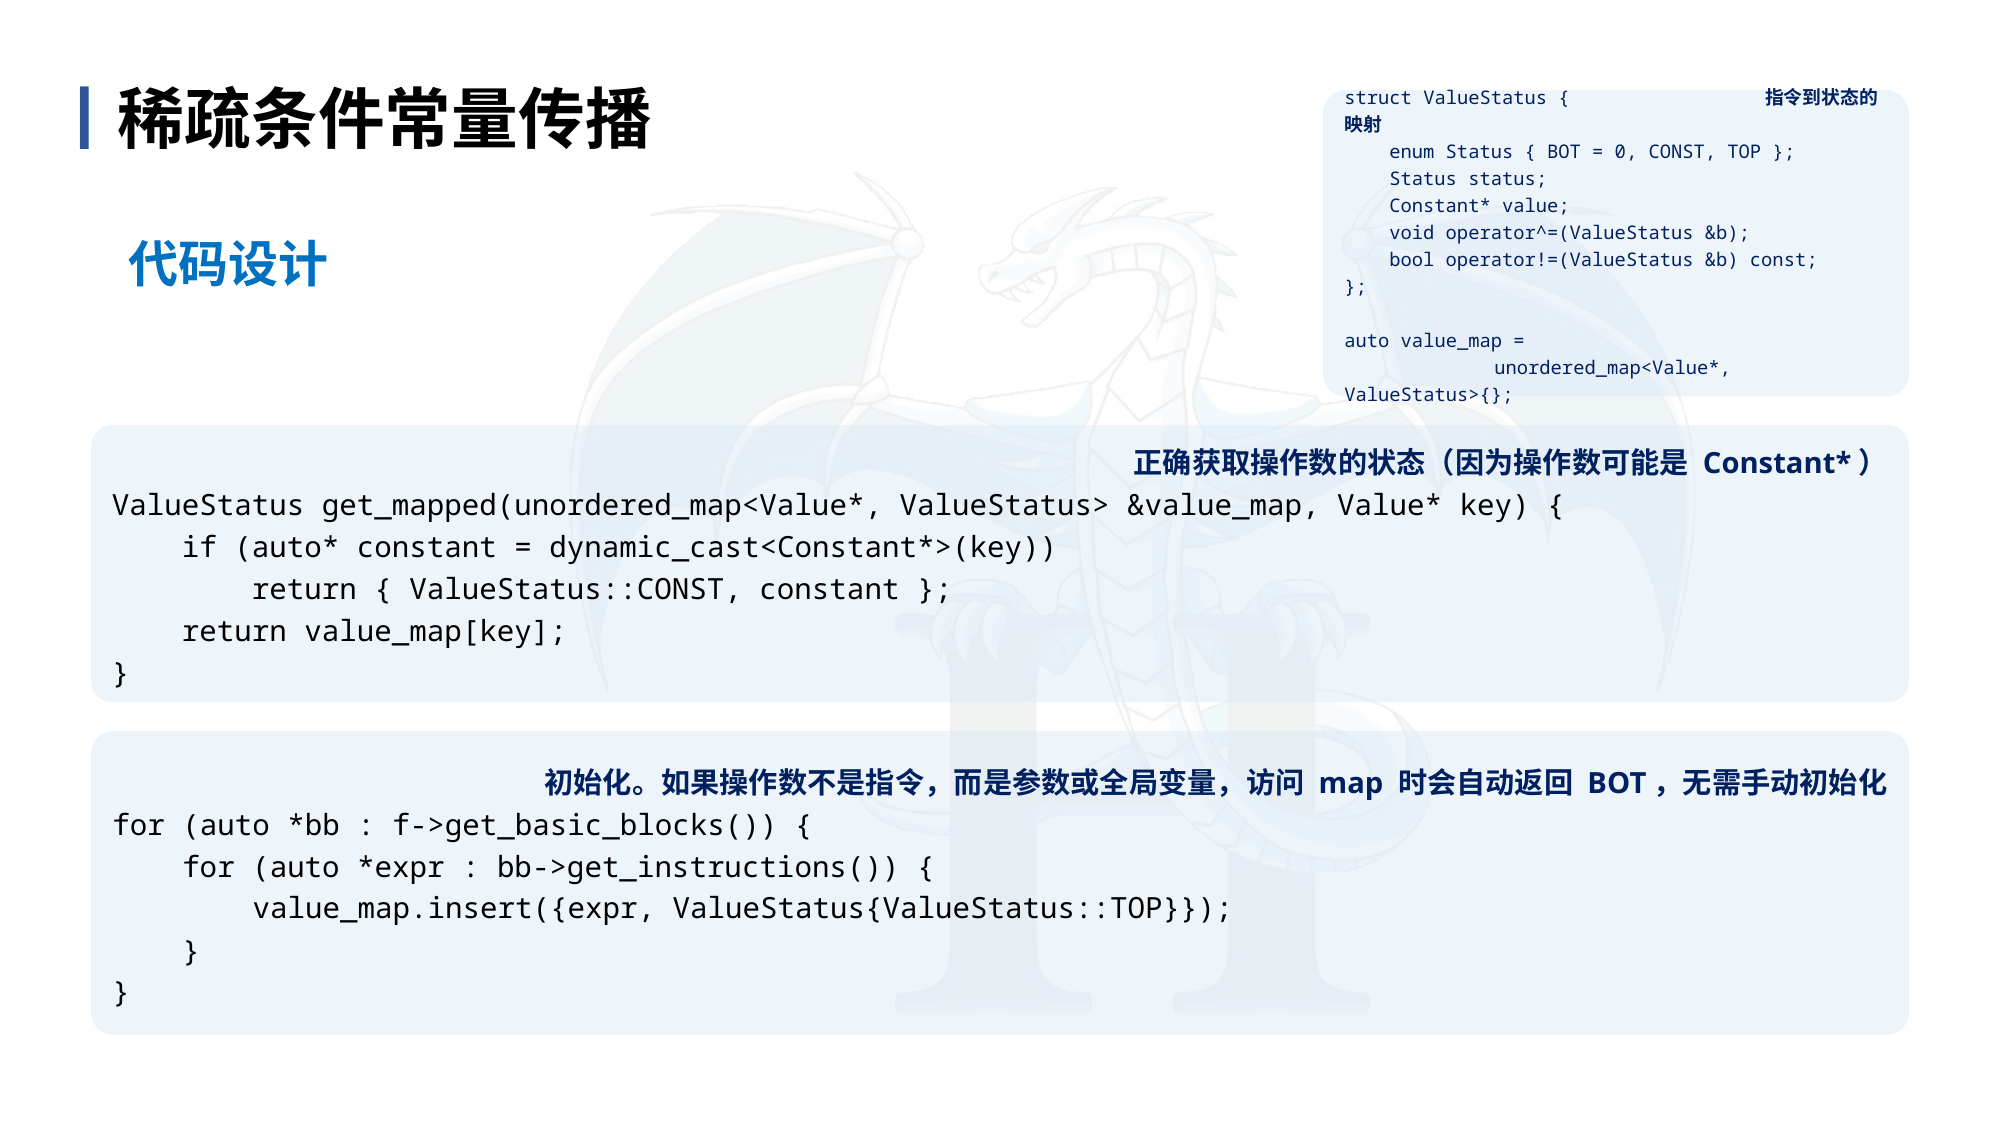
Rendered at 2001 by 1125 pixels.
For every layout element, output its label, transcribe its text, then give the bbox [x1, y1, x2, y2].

text_box 丨稀疏条件常量传播 [36, 69, 545, 164]
text_box 初始化。如果操作数不是指令，而是参数或全局变量，访问 map 时会自动返回 BOT，无需手动初始化 for (auto *bb : f->get_basic_blocks()) { for (auto *expr : bb->get_instructions()) { value_map.insert({expr, ValueStatus{ValueStatus::TOP}}); } } [90, 729, 545, 1036]
text_box 正确获取操作数的状态（因为操作数可能是 Constant*） ValueStatus get_mapped(unordered_map<Value*, ValueStatus> &value_map, Value* key) { if (auto* constant = dynamic_cast<Constant*>(key)) return { ValueStatus::CONST, constant }; return value_map[key]; } [1719, 424, 1910, 703]
text_box struct ValueStatus { 指令到状态的映射 enum Status { BOT = 0, CONST, TOP }; Status status; Constant* value; void operator^=(ValueStatus &b); bool operator!=(ValueStatus &b) const; }; auto value_map = unordered_map<Value*, ValueStatus>{}; [1719, 89, 1910, 398]
text_box 正确获取操作数的状态（因为操作数可能是 Constant*） ValueStatus get_mapped(unordered_map<Value*, ValueStatus> &value_map, Value* key) { if (auto* constant = dynamic_cast<Constant*>(key)) return { ValueStatus::CONST, constant }; return value_map[key]; } [90, 424, 545, 704]
text_box 初始化。如果操作数不是指令，而是参数或全局变量，访问 map 时会自动返回 BOT，无需手动初始化 for (auto *bb : f->get_basic_blocks()) { for (auto *expr : bb->get_instructions()) { value_map.insert({expr, ValueStatus{ValueStatus::TOP}}); } } [1719, 729, 1910, 1036]
text_box 目 录 content [101, 164, 354, 270]
text_box 代码设计 [113, 195, 545, 300]
picture [545, 0, 1719, 1125]
